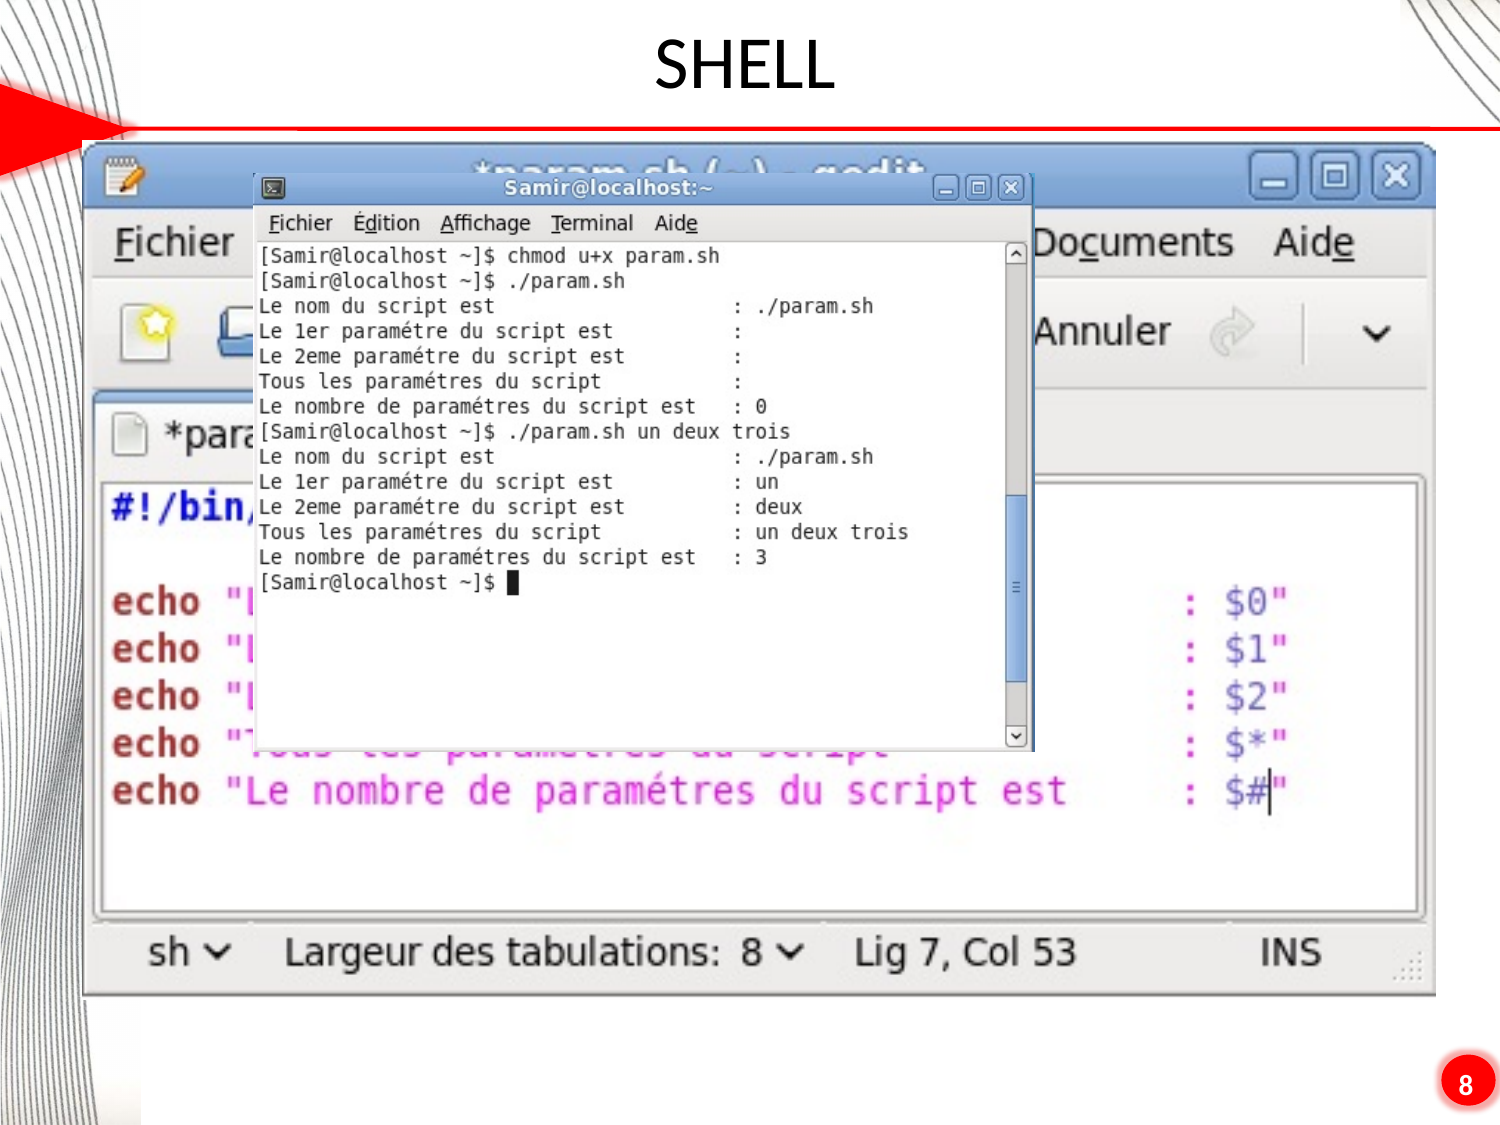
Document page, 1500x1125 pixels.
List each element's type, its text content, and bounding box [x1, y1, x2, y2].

text_box [1489, 1063, 1496, 1097]
picture [1385, 0, 1500, 126]
text_box [0, 83, 121, 176]
slide_number 8 [1289, 1053, 1489, 1114]
picture [1, 1, 70, 99]
picture [0, 140, 1436, 1124]
title SHELL [70, 0, 1400, 126]
